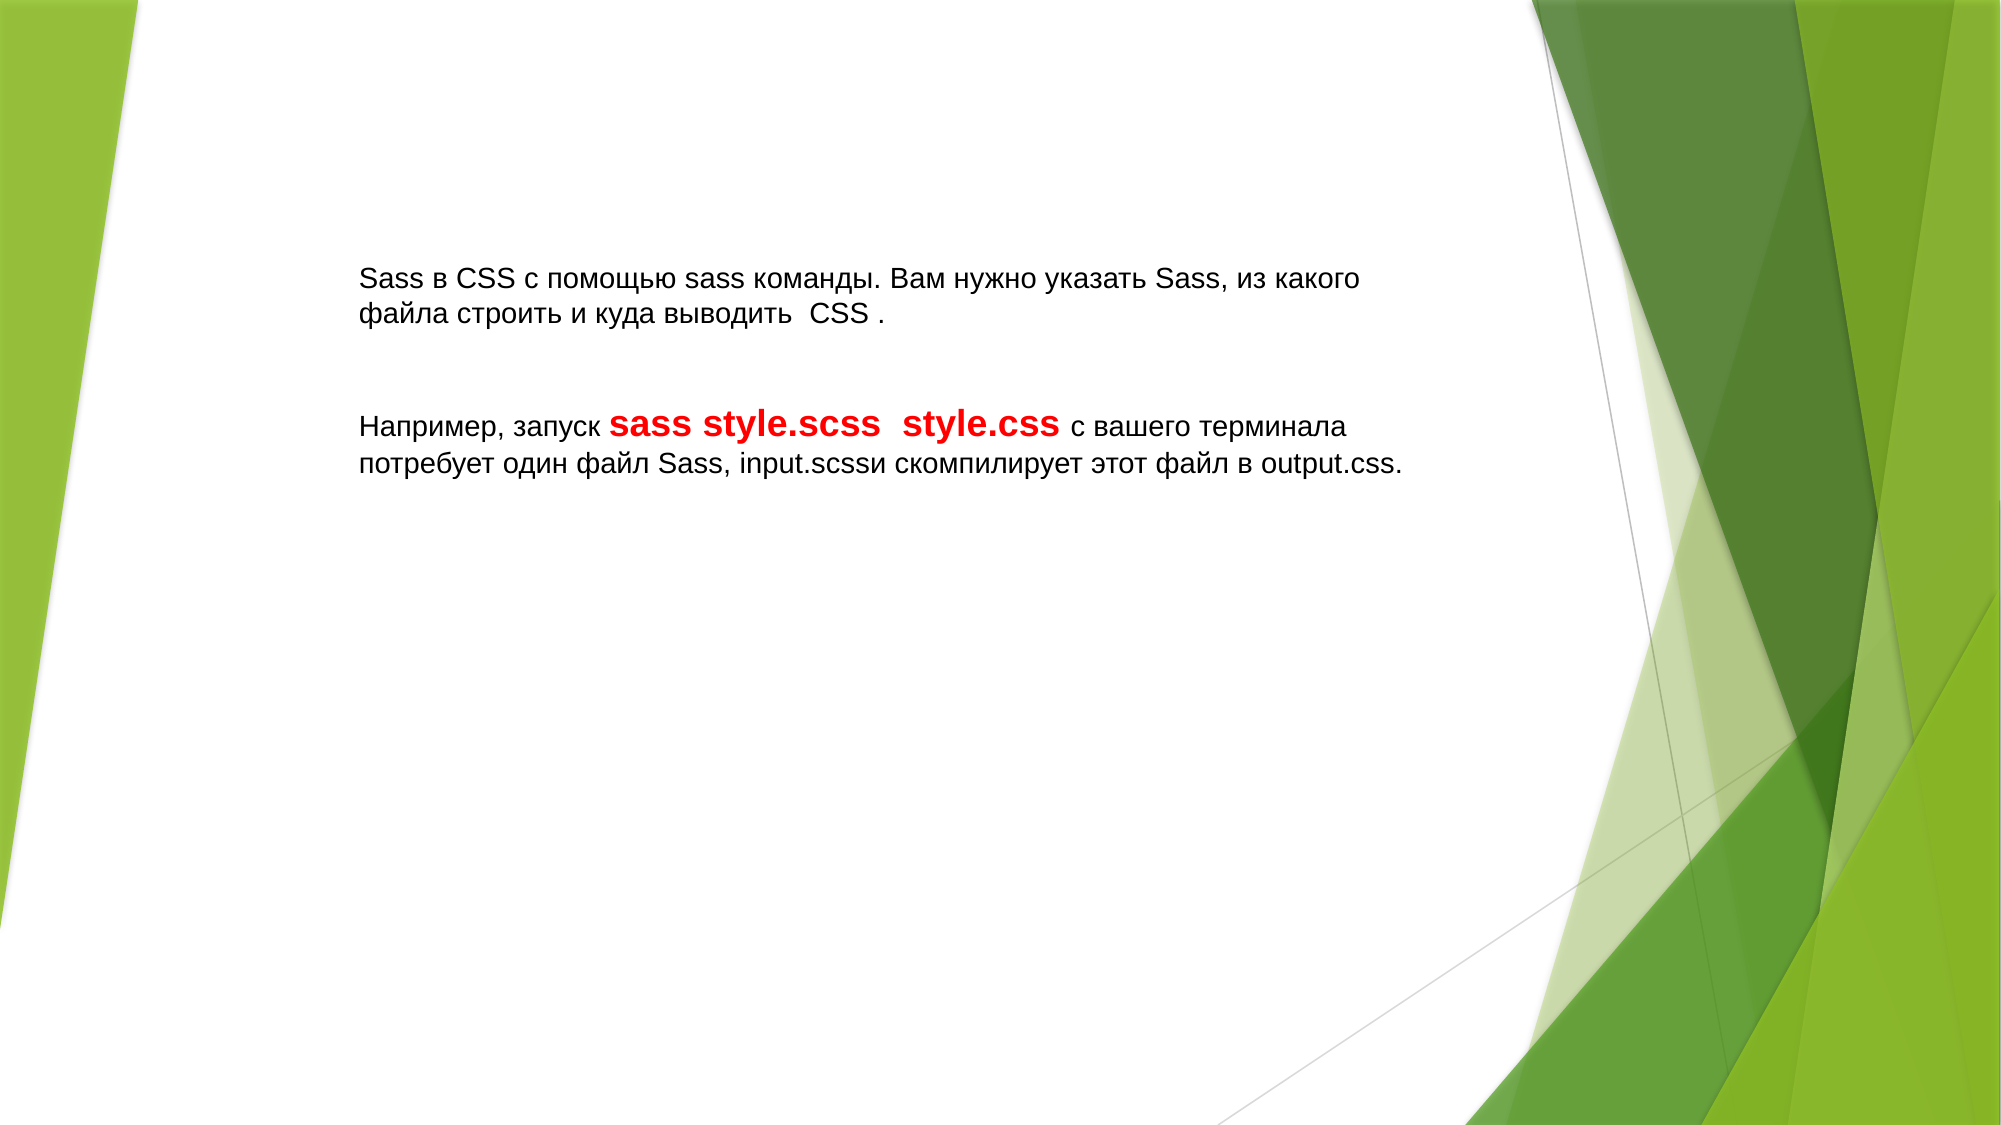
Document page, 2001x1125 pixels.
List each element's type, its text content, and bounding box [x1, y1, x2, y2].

text_box Sass в CSS с помощью sass команды. Вам нужно указать Sass, из какого файла строить и куда выводить CSS . Например, запуск sass style.scss style.css с вашего терминала потребует один файл Sass, input.scssи скомпилирует этот файл в output.css. [344, 251, 1420, 487]
